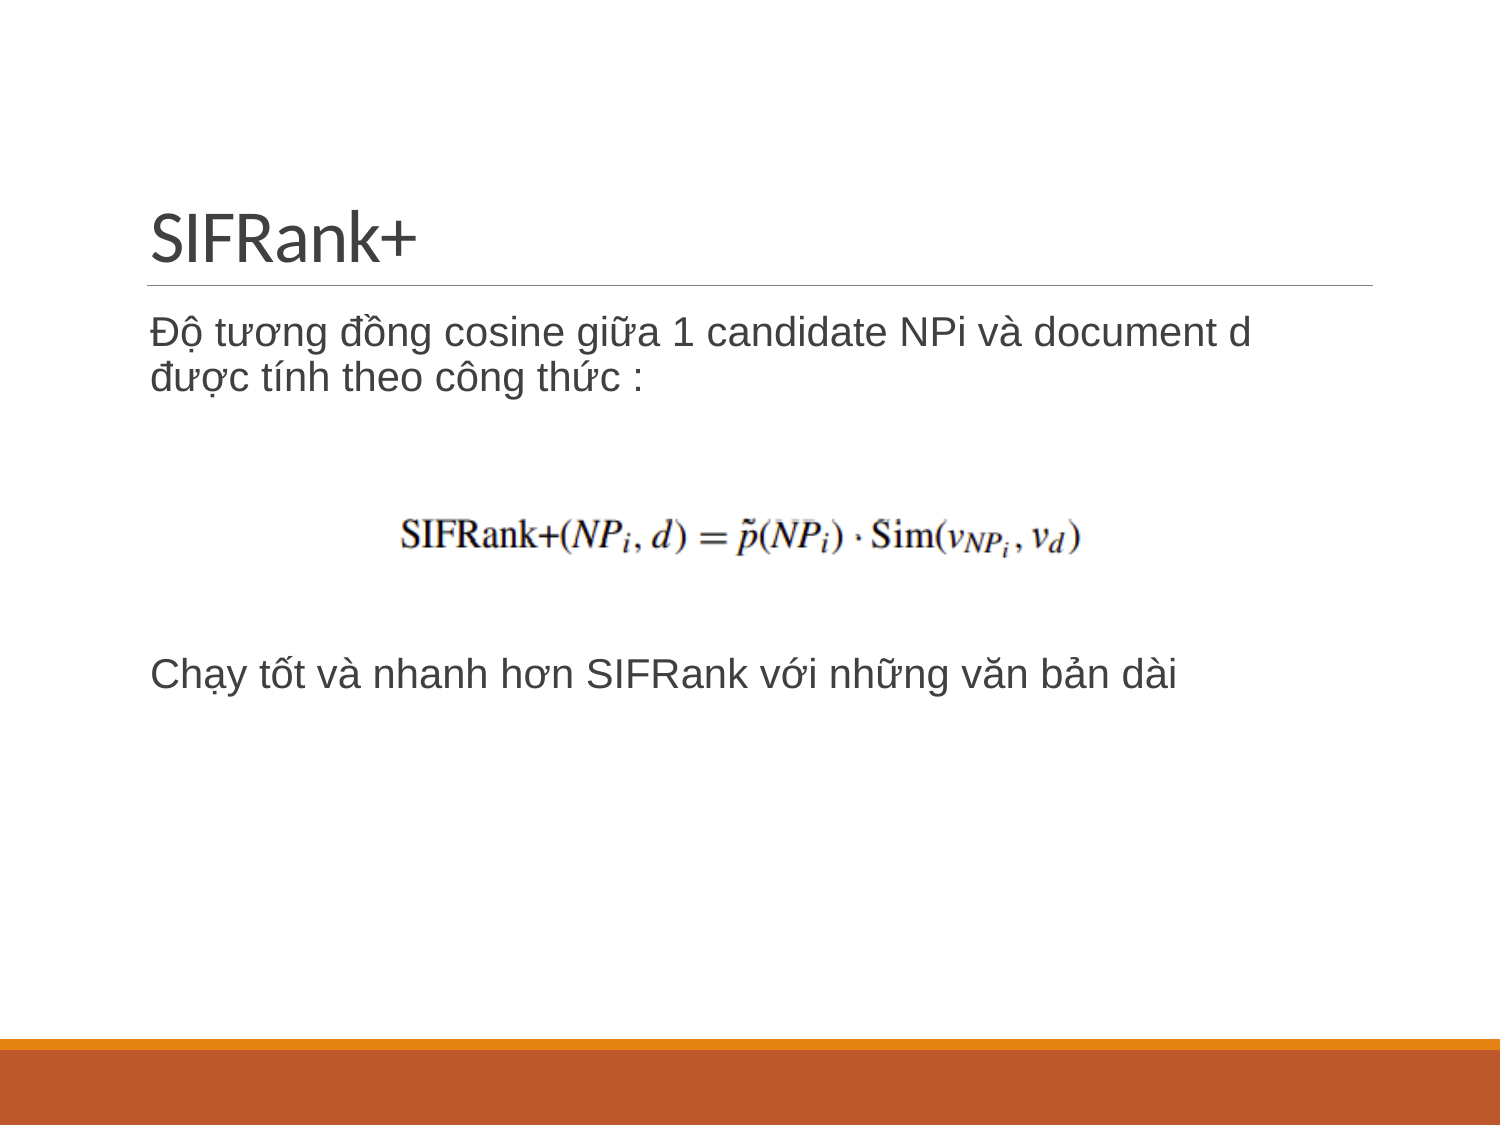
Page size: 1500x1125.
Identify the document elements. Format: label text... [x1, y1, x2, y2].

list Độ tương đồng cosine giữa 1 candidate NPi và document d được tính theo công thức : Chạy tốt và nhanh hơn SIFRank với những văn bản dài [135, 302, 1373, 963]
title SIFRank+ [135, 47, 1373, 285]
picture [385, 478, 1115, 584]
